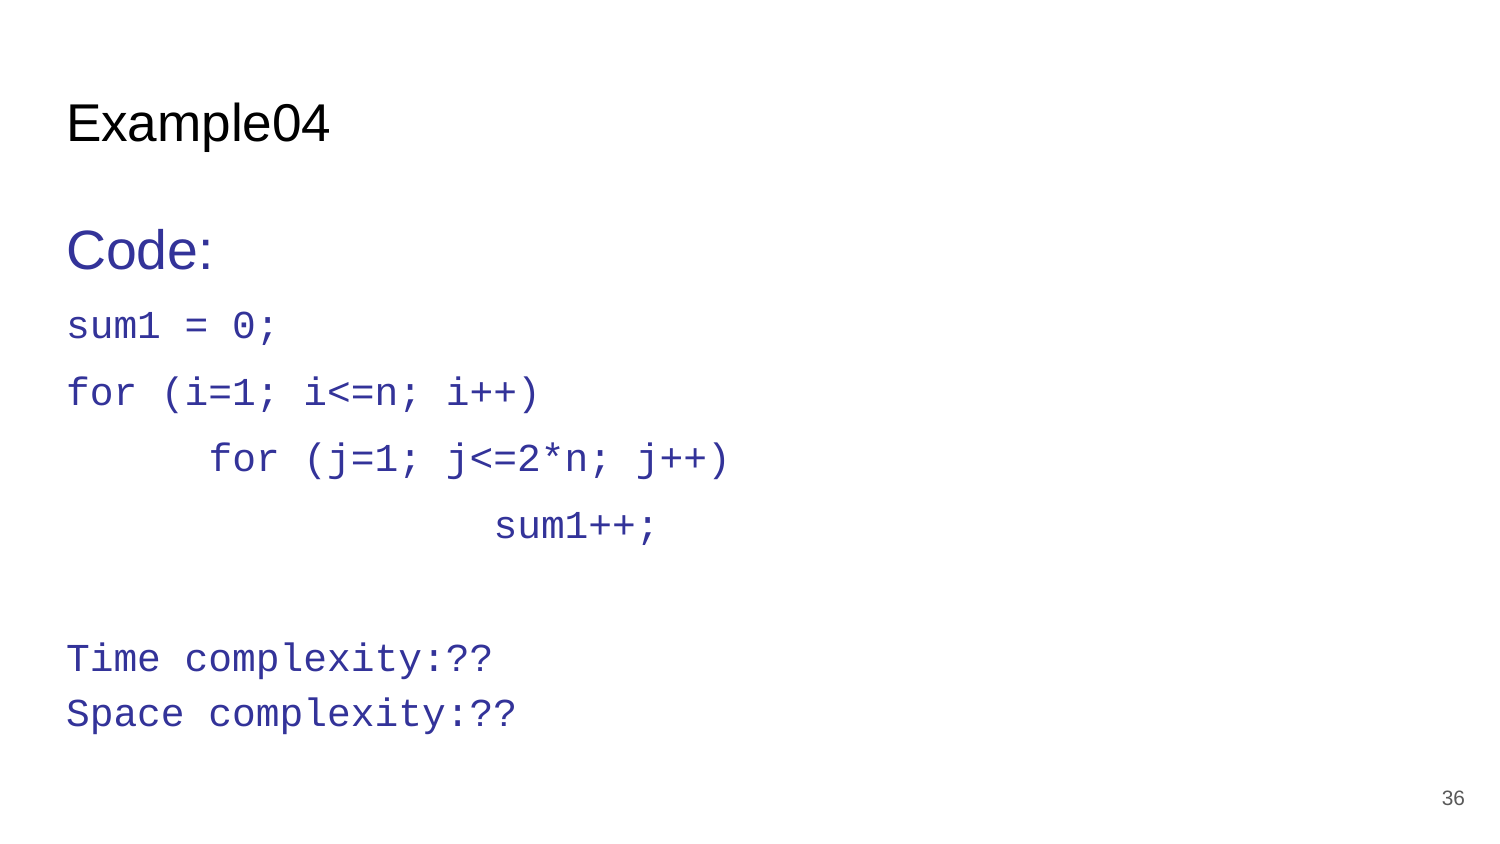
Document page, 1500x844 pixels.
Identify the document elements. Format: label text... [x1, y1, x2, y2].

list Code: sum1 = 0; for (i=1; i<=n; i++) for (j=1; j<=2*n; j++) sum1++; Time complexity:?? Space complexity:?? [51, 189, 1449, 750]
slide_number ‹#› [1389, 764, 1480, 830]
title Example04 [51, 72, 1449, 167]
